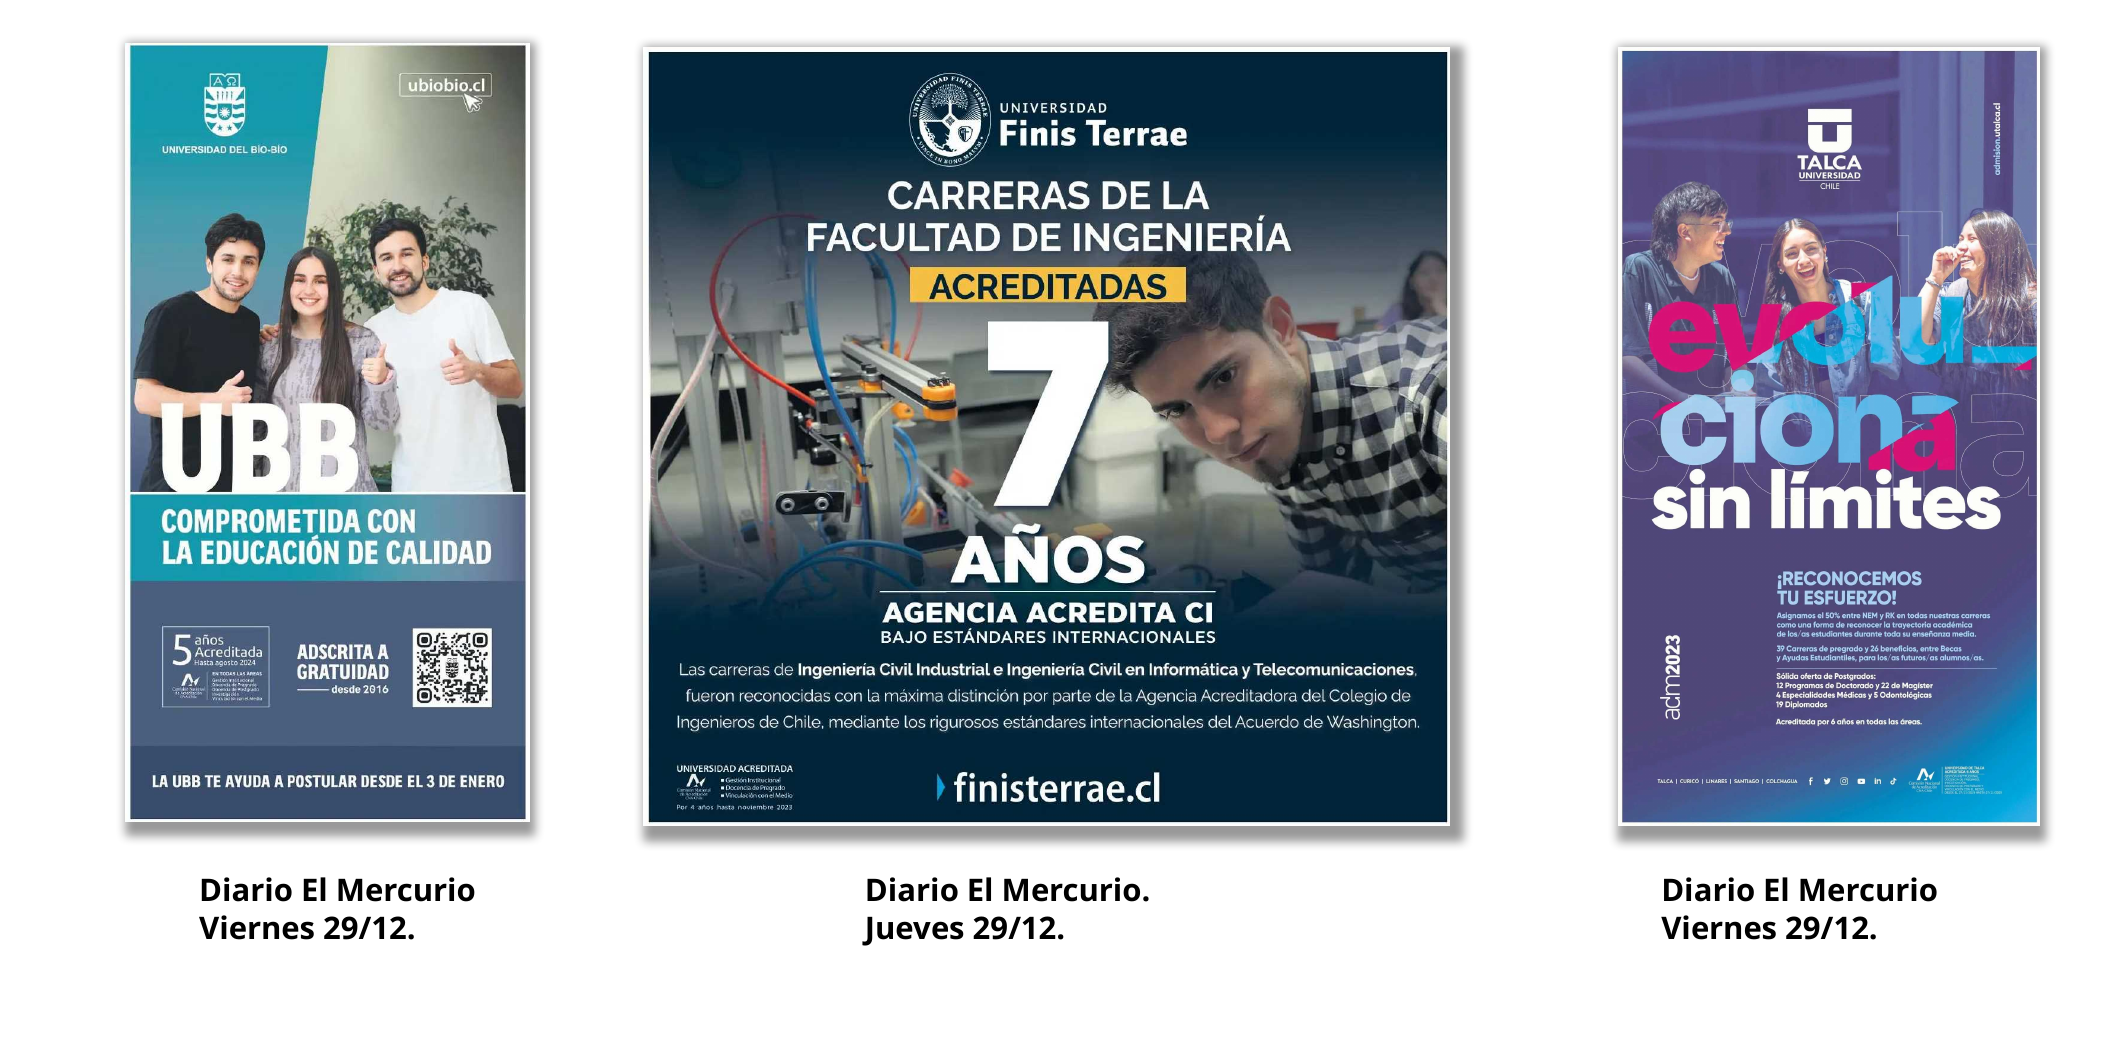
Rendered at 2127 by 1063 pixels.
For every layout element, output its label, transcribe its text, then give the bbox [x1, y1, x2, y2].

picture [125, 43, 530, 823]
picture [1618, 47, 2040, 826]
picture [643, 47, 1450, 826]
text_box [850, 863, 2094, 954]
text_box Diario El Mercurio Viernes 29/12. [184, 863, 632, 953]
